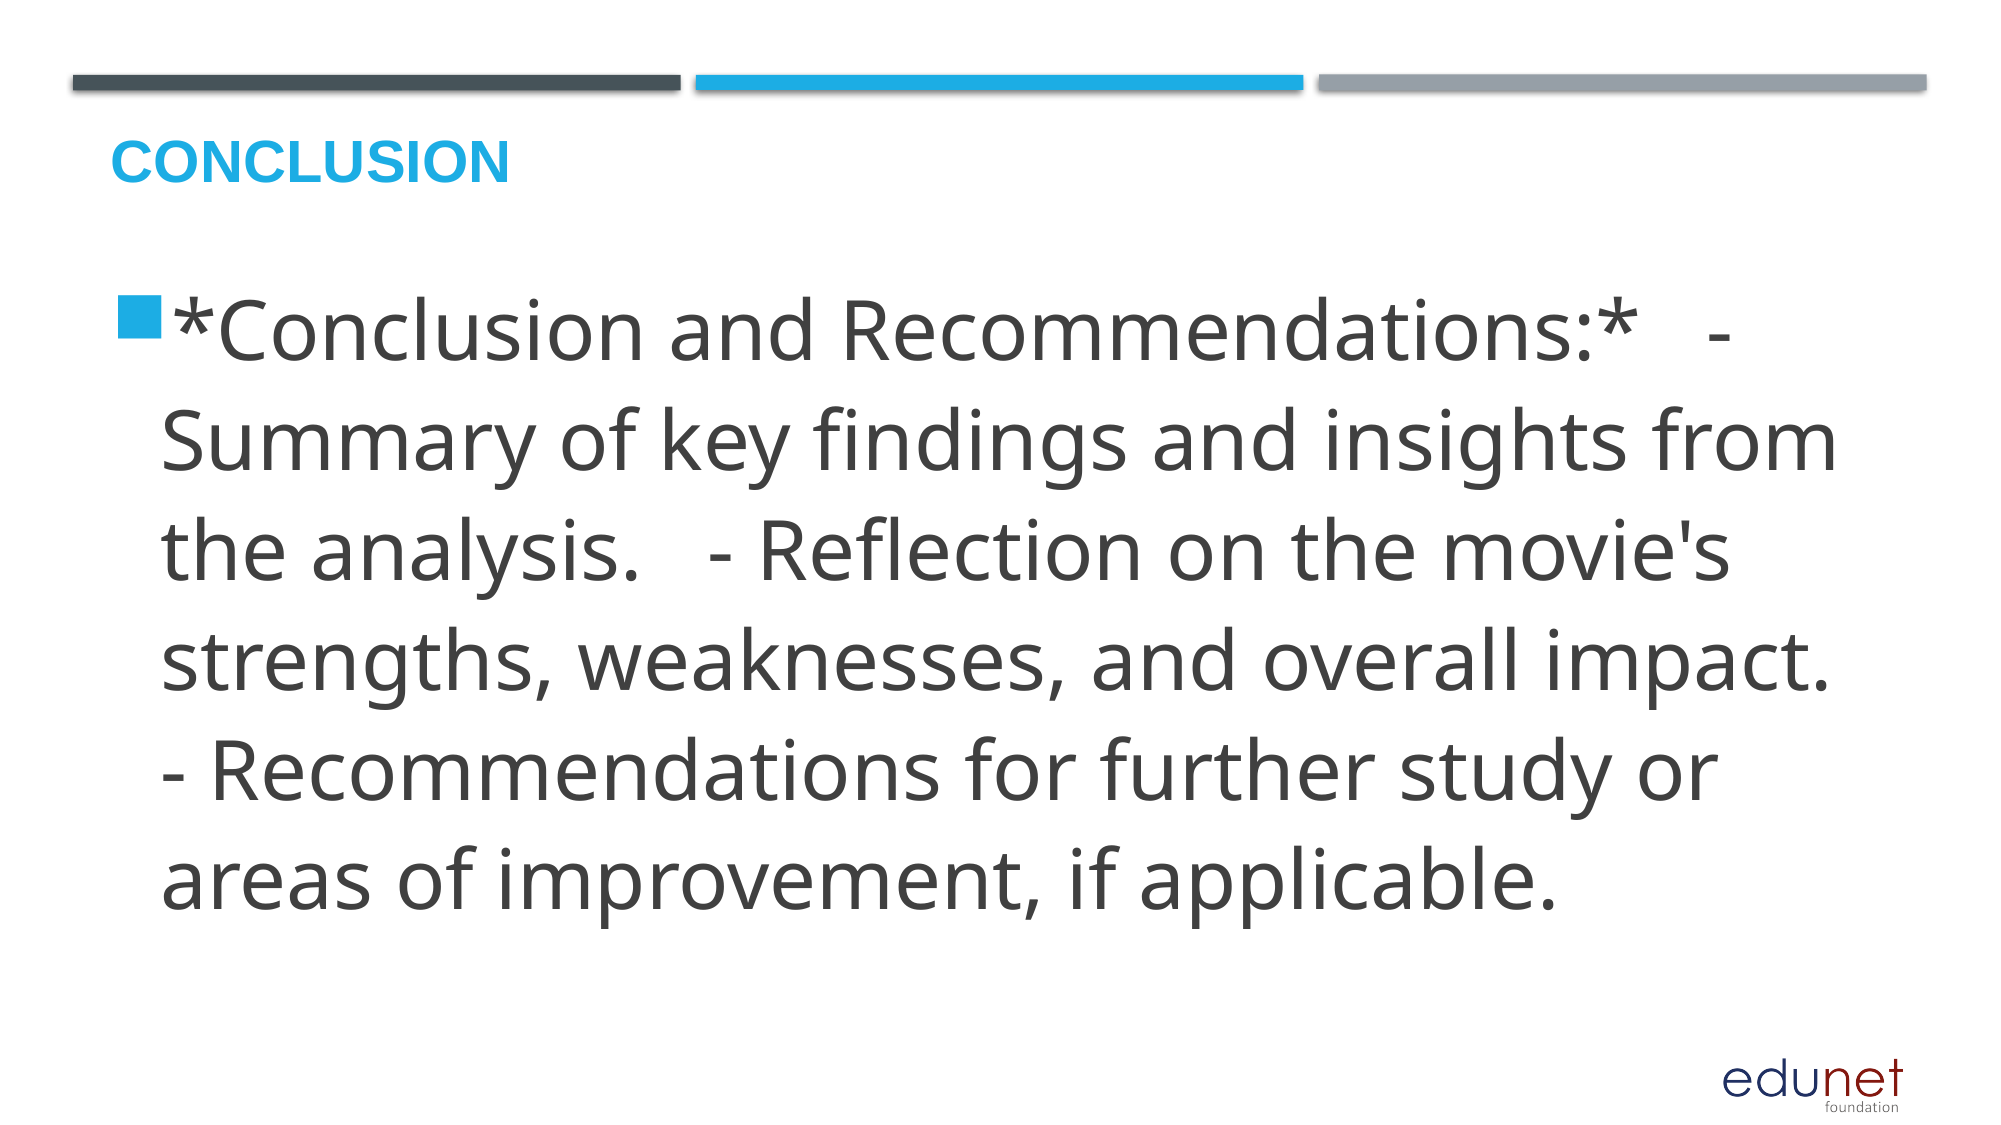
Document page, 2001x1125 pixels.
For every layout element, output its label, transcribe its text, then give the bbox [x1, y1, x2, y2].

picture [1719, 1056, 1905, 1116]
title Conclusion [95, 115, 1905, 203]
list *Conclusion and Recommendations:* - Summary of key findings and insights from the analysis. - Reflection on the movie's strengths, weaknesses, and overall impact. - Recommendations for further study or areas of improvement, if applicable. [95, 213, 1905, 981]
